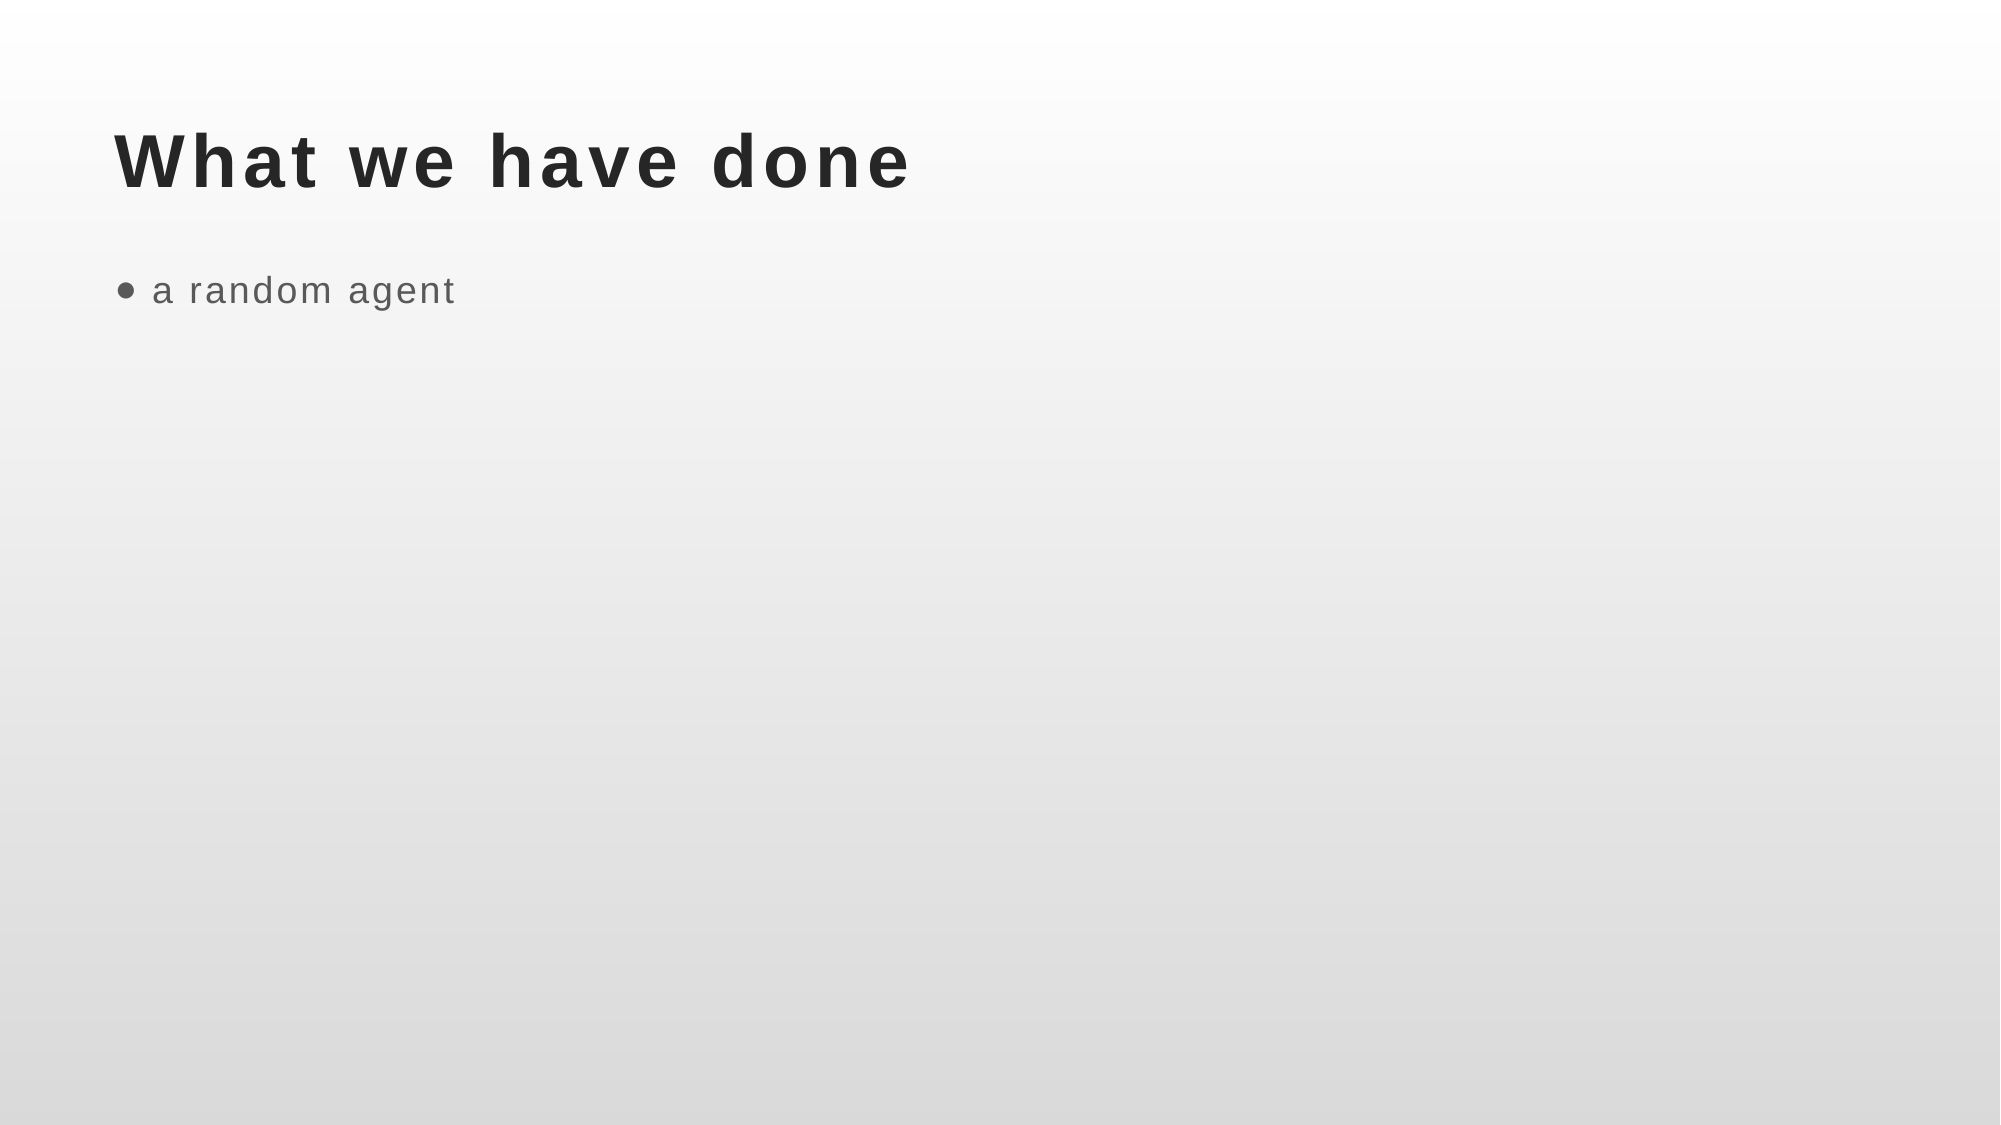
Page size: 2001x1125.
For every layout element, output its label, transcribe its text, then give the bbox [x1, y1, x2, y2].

list a random agent [99, 244, 1900, 1026]
title What we have done [99, 99, 1900, 216]
